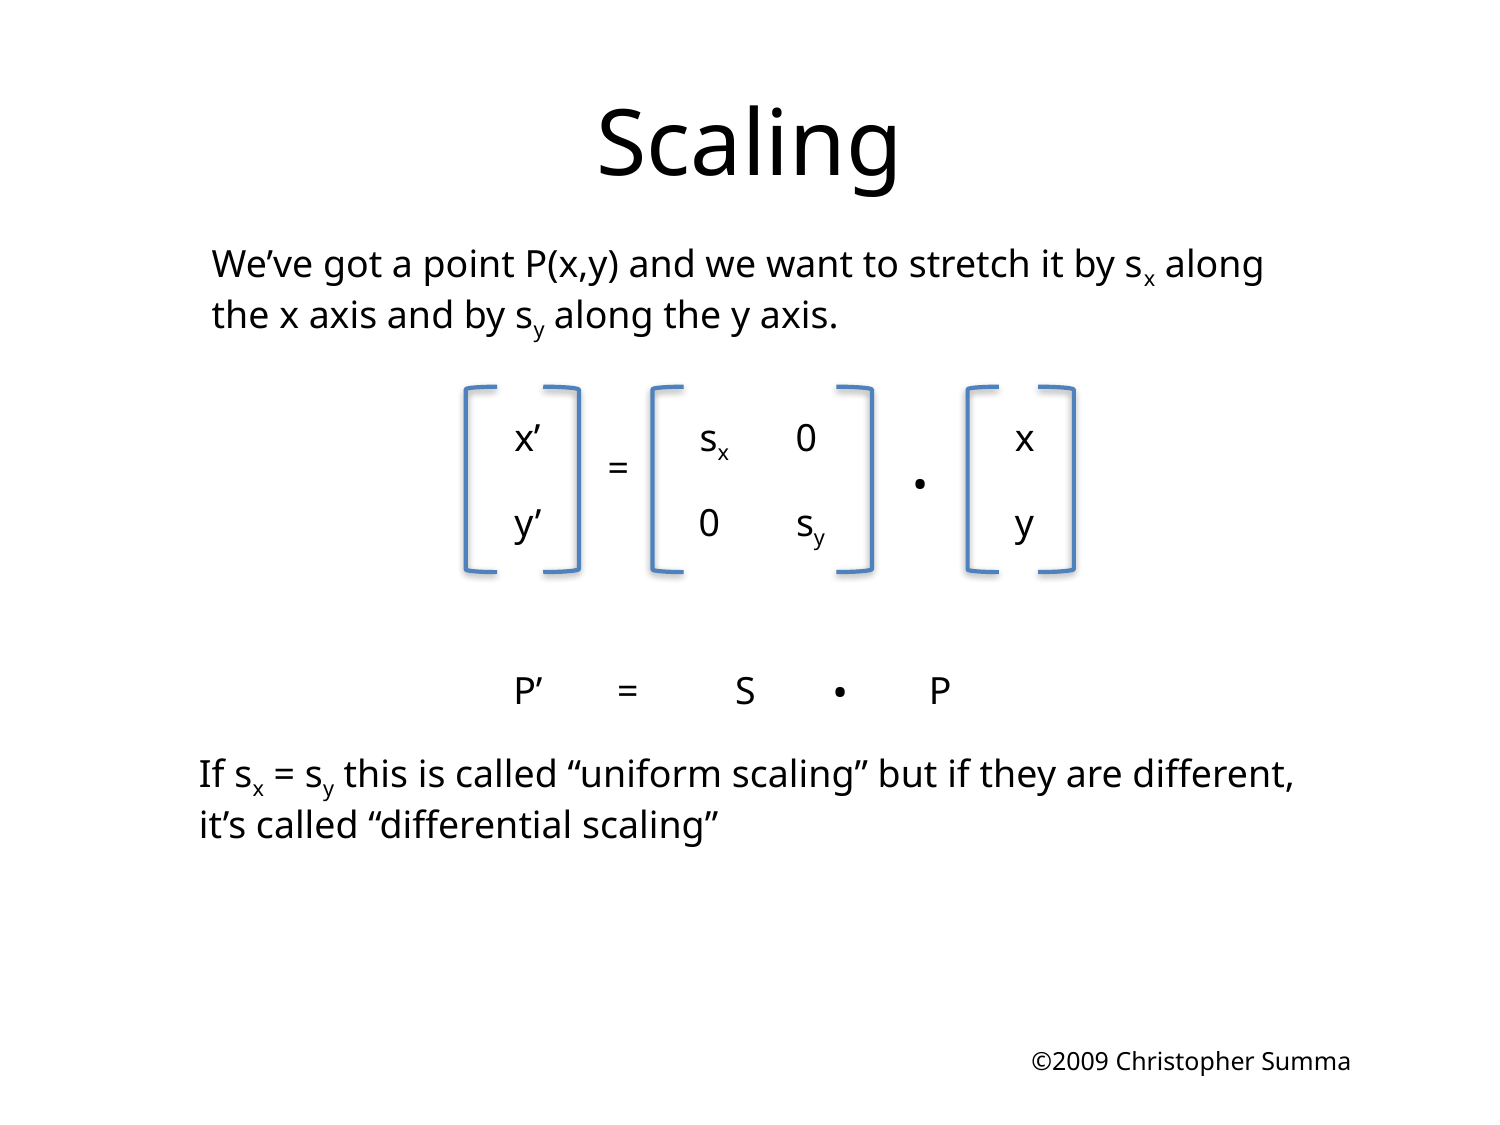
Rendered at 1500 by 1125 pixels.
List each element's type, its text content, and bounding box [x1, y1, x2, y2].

text_box If sx = sy this is called “uniform scaling” but if they are different, it’s called “differential scaling” [184, 742, 1330, 854]
text_box ©2009 Christopher Summa [1016, 1038, 1388, 1083]
title Scaling [75, 45, 1425, 233]
text_box P’ [498, 659, 558, 720]
text_box x [1003, 406, 1032, 466]
text_box [650, 384, 684, 575]
text_box We’ve got a point P(x,y) and we want to stretch it by sx along the x axis and by sy along the y axis. [196, 232, 1280, 350]
text_box [463, 384, 498, 575]
text_box S [720, 659, 771, 720]
text_box = [602, 659, 654, 720]
text_box [836, 384, 875, 575]
text_box sx [688, 406, 745, 472]
text_box sy [781, 491, 840, 558]
text_box . [815, 614, 866, 719]
text_box [1038, 384, 1076, 575]
text_box 0 [780, 406, 832, 466]
text_box . [895, 406, 946, 511]
text_box y [1003, 491, 1032, 552]
text_box x’ [501, 406, 537, 466]
text_box = [592, 436, 644, 497]
text_box 0 [688, 491, 736, 552]
text_box P [914, 659, 967, 720]
text_box [543, 384, 582, 575]
text_box y’ [501, 491, 537, 552]
text_box [965, 384, 999, 575]
